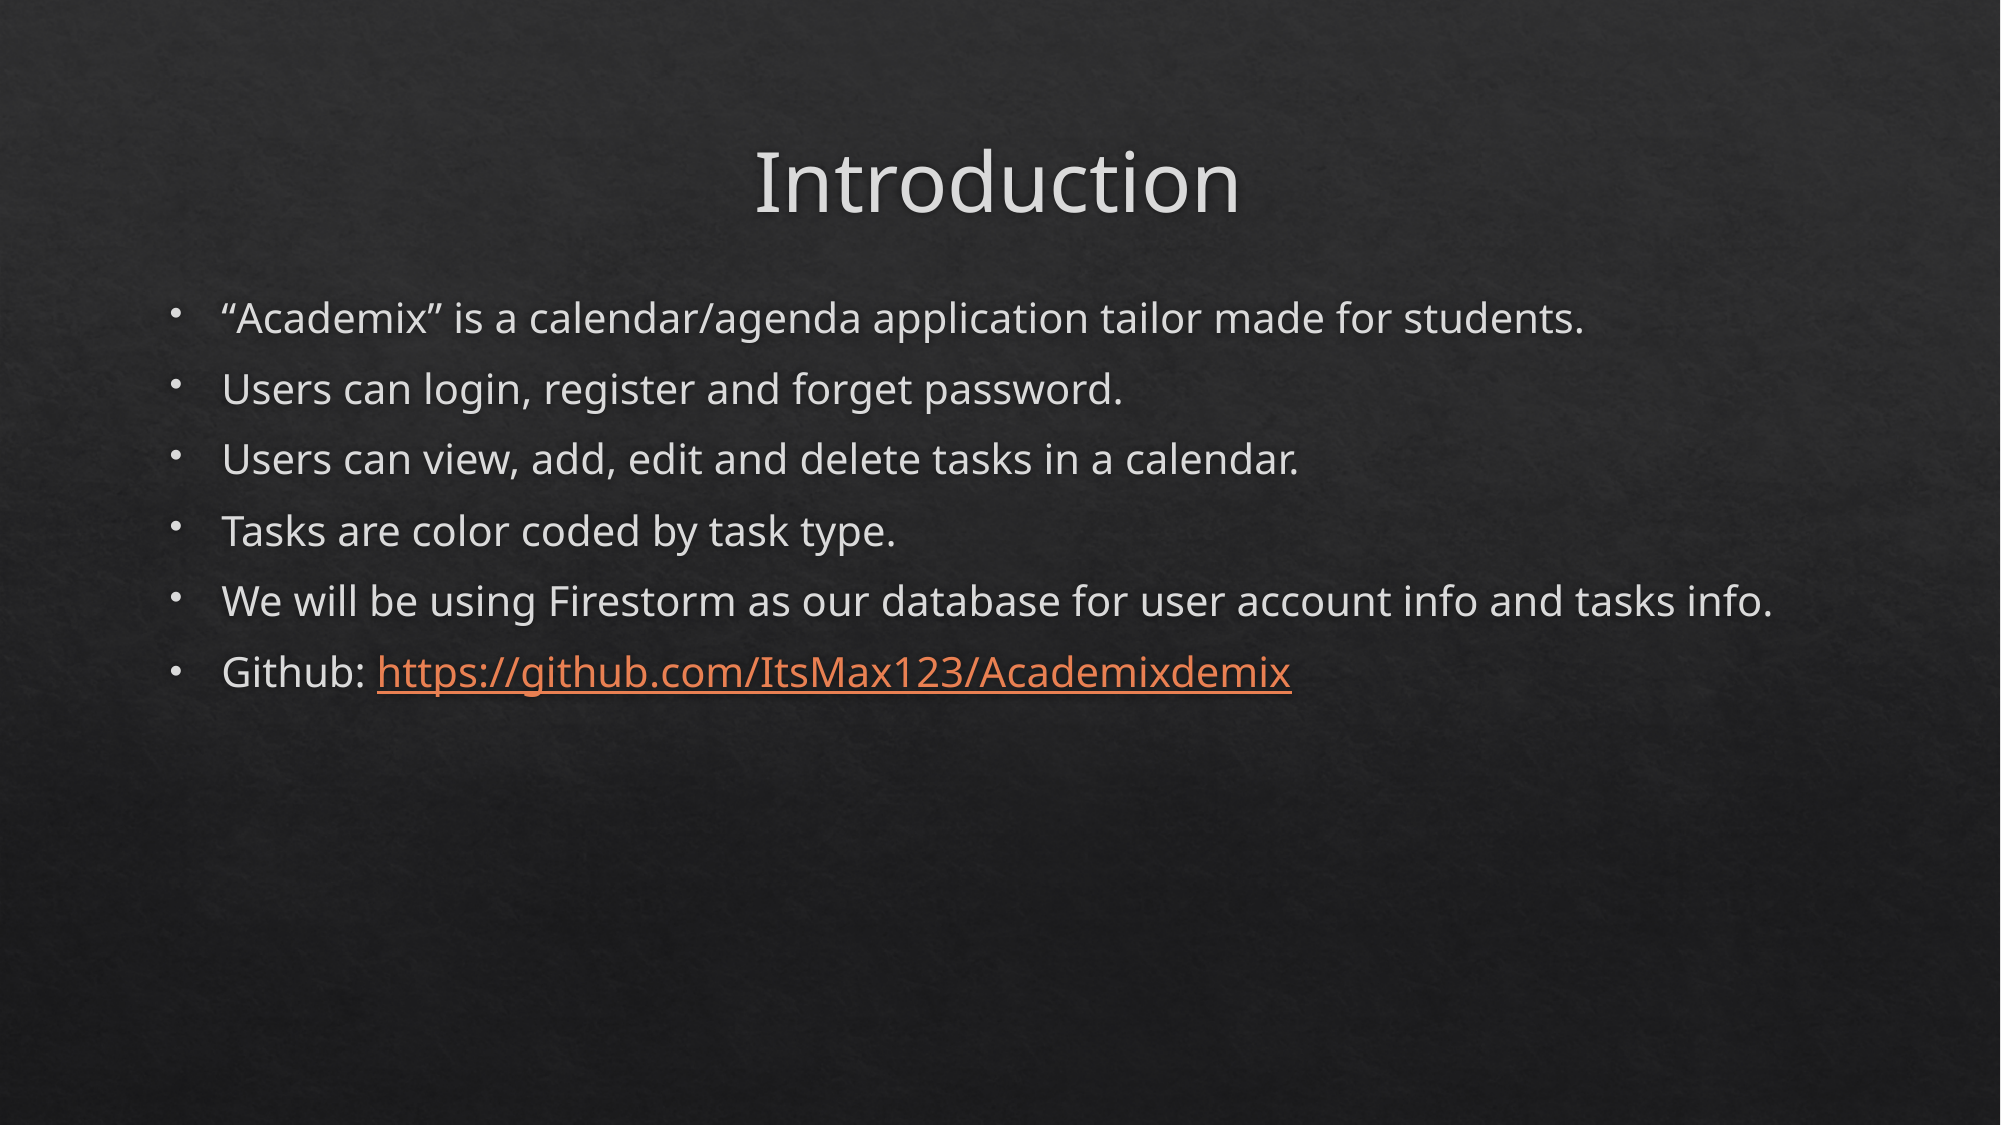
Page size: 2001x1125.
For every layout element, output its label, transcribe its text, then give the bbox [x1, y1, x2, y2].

list “Academix” is a calendar/agenda application tailor made for students. Users can login, register and forget password. Users can view, add, edit and delete tasks in a calendar. Tasks are color coded by task type. We will be using Firestorm as our database for user account info and tasks info. Github: https://github.com/ItsMax123/Academixdemix [149, 284, 1849, 950]
title Introduction [149, 99, 1849, 260]
